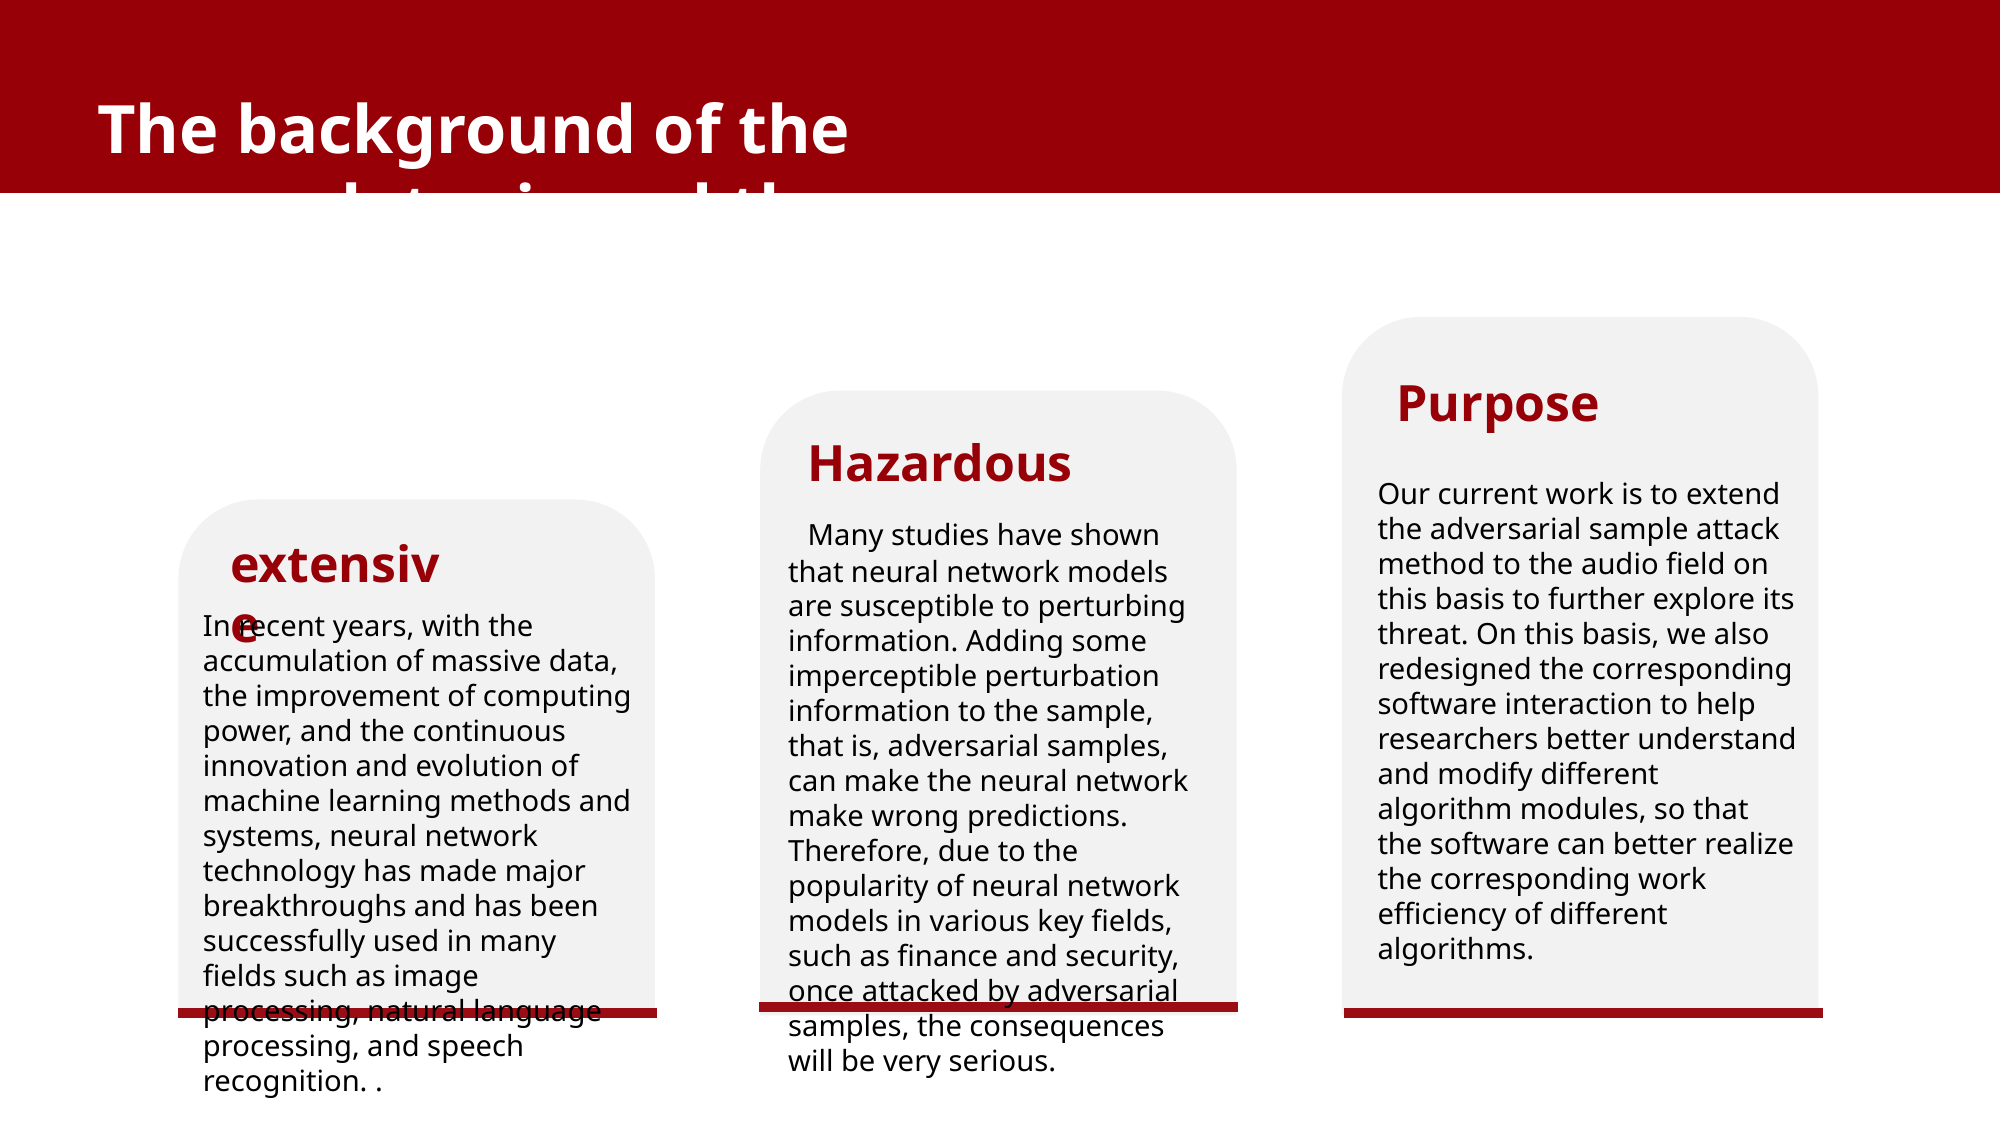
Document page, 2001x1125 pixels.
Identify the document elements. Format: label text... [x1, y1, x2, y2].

text_box Purpose [1381, 364, 1670, 439]
text_box [759, 389, 1238, 1002]
text_box extensive [215, 524, 481, 600]
text_box Our current work is to extend the adversarial sample attack method to the audio field on this basis to further explore its threat. On this basis, we also redesigned the corresponding software interaction to help researchers better understand and modify different algorithm modules, so that the software can better realize the corresponding work efficiency of different algorithms. [1362, 468, 1816, 973]
text_box The background of the research topic and the problems it aims to solve [82, 79, 1136, 415]
text_box In recent years, with the accumulation of massive data, the improvement of computing power, and the continuous innovation and evolution of machine learning methods and systems, neural network technology has made major breakthroughs and has been successfully used in many fields such as image processing, natural language processing, and speech recognition. . [188, 1014, 648, 1105]
text_box Many studies have shown that neural network models are susceptible to perturbing information. Adding some imperceptible perturbation information to the sample, that is, adversarial samples, can make the neural network make wrong predictions. Therefore, due to the popularity of neural network models in various key fields, such as finance and security, once attacked by adversarial samples, the consequences will be very serious. [773, 1007, 1226, 1085]
text_box In recent years, with the accumulation of massive data, the improvement of computing power, and the continuous innovation and evolution of machine learning methods and systems, neural network technology has made major breakthroughs and has been successfully used in many fields such as image processing, natural language processing, and speech recognition. . [188, 600, 648, 1013]
text_box [0, 0, 2000, 193]
text_box Many studies have shown that neural network models are susceptible to perturbing information. Adding some imperceptible perturbation information to the sample, that is, adversarial samples, can make the neural network make wrong predictions. Therefore, due to the popularity of neural network models in various key fields, such as finance and security, once attacked by adversarial samples, the consequences will be very serious. [773, 500, 1226, 1006]
text_box [1340, 315, 1820, 1017]
text_box Hazardous [792, 423, 1123, 499]
text_box [177, 498, 657, 1017]
text_box [759, 1012, 773, 1017]
text_box [1226, 1012, 1238, 1017]
